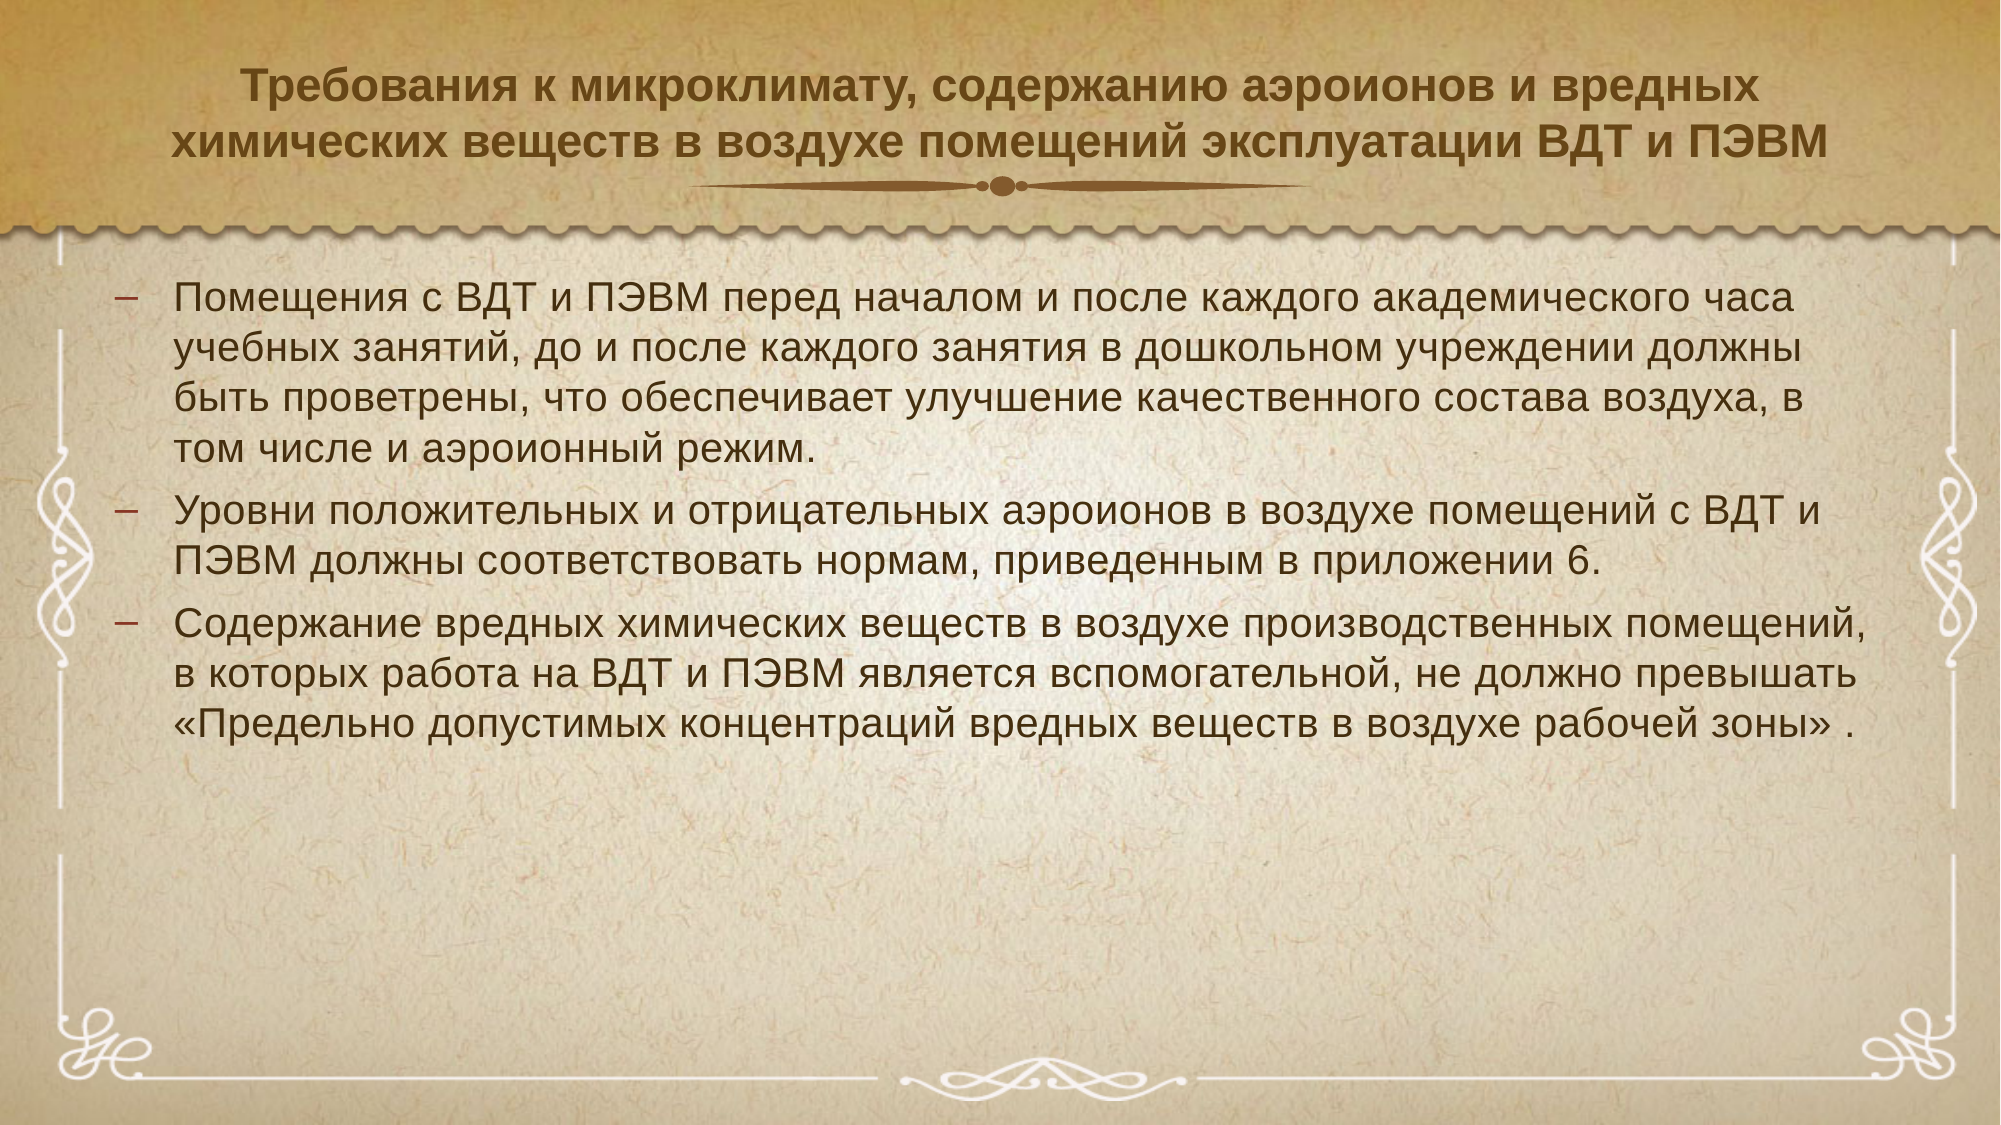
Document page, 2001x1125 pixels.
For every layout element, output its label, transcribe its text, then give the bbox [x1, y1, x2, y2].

picture [0, 0, 2001, 1125]
title Требования к микроклимату, содержанию аэроионов и вредных химических веществ в воздухе помещений эксплуатации ВДТ и ПЭВМ [99, 45, 1900, 176]
list Помещения с ВДТ и ПЭВМ перед началом и после каждого академического часа учебных занятий, до и после каждого занятия в дошкольном учреждении должны быть проветрены, что обеспечивает улучшение качественного состава воздуха, в том числе и аэроионный режим. Уровни положительных и отрицательных аэроионов в воздухе помещений с ВДТ и ПЭВМ должны соответствовать нормам, приведенным в приложении 6. Содержание вредных химических веществ в воздухе производственных помещений, в которых работа на ВДТ и ПЭВМ является вспомогательной, не должно превышать «Предельно допустимых концентраций вредных веществ в воздухе рабочей зоны» . [99, 262, 1900, 1005]
